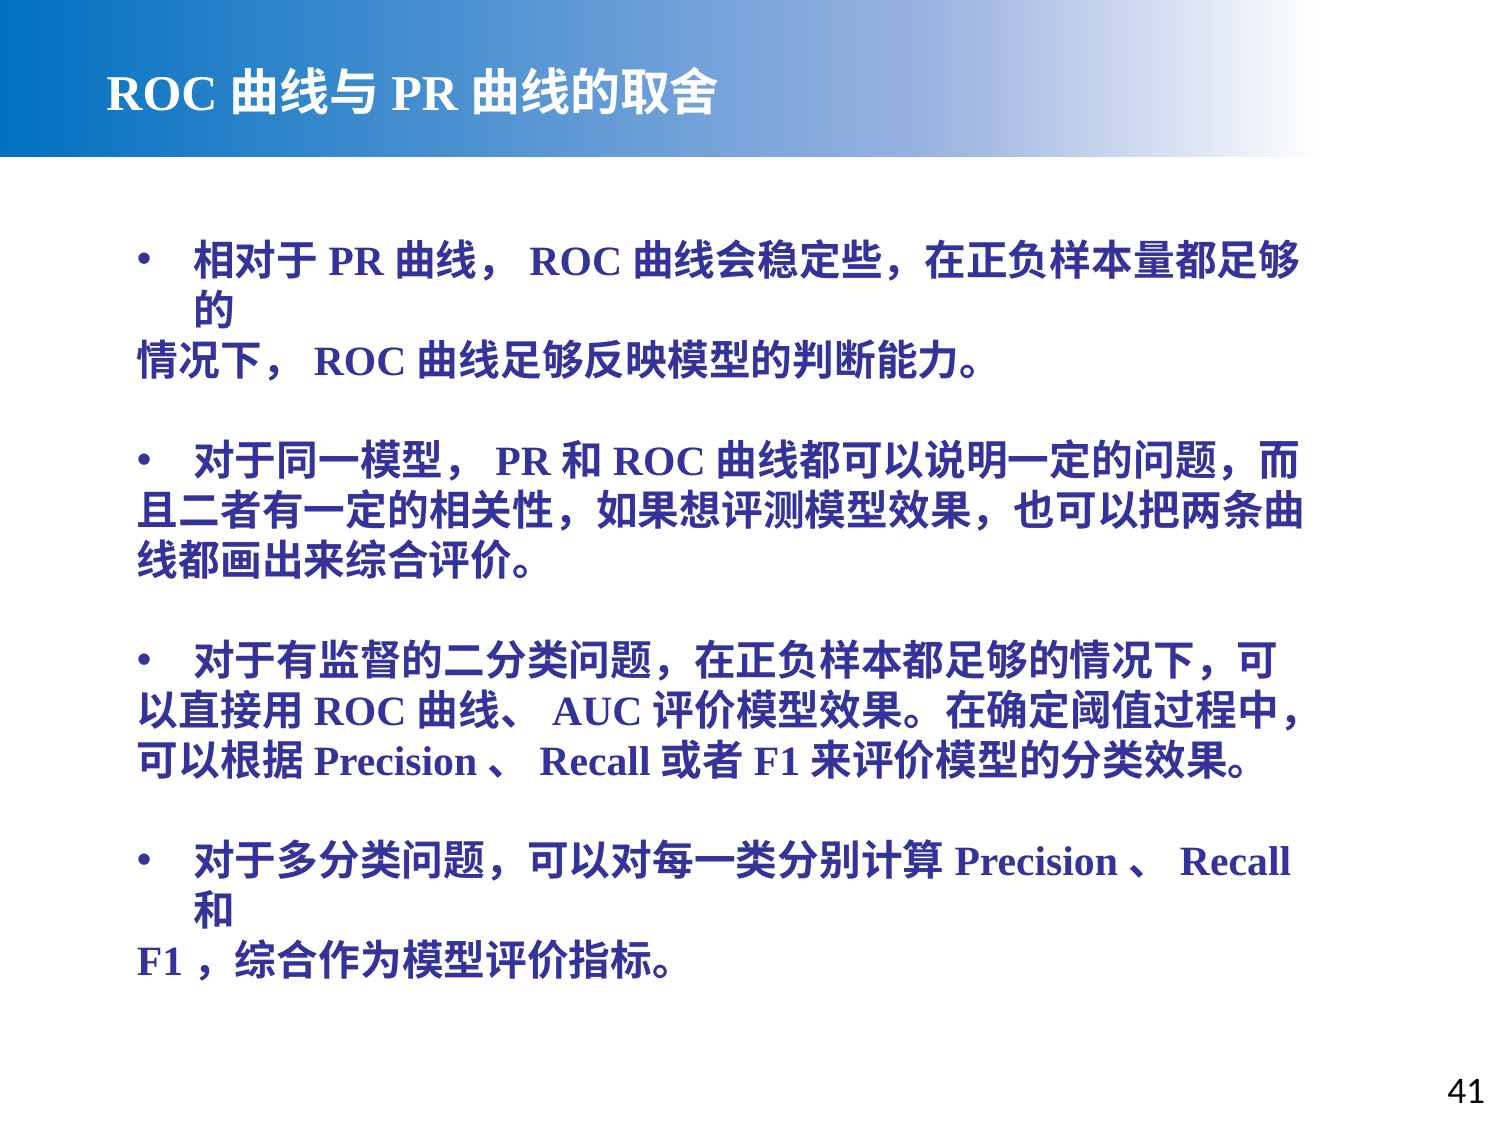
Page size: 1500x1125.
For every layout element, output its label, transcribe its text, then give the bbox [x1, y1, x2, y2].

text_box 相对于PR曲线，ROC曲线会稳定些，在正负样本量都足够的 情况下，ROC曲线足够反映模型的判断能力。 对于同一模型，PR和ROC曲线都可以说明一定的问题，而 且二者有一定的相关性，如果想评测模型效果，也可以把两条曲线都画出来综合评价。 对于有监督的二分类问题，在正负样本都足够的情况下，可 以直接用ROC曲线、AUC评价模型效果。在确定阈值过程中，可以根据Precision、Recall或者F1来评价模型的分类效果。 对于多分类问题，可以对每一类分别计算Precision、Recall和 F1，综合作为模型评价指标。 [122, 176, 1333, 992]
title ROC曲线与PR曲线的取舍 [74, 11, 1426, 156]
picture [0, 0, 1317, 157]
